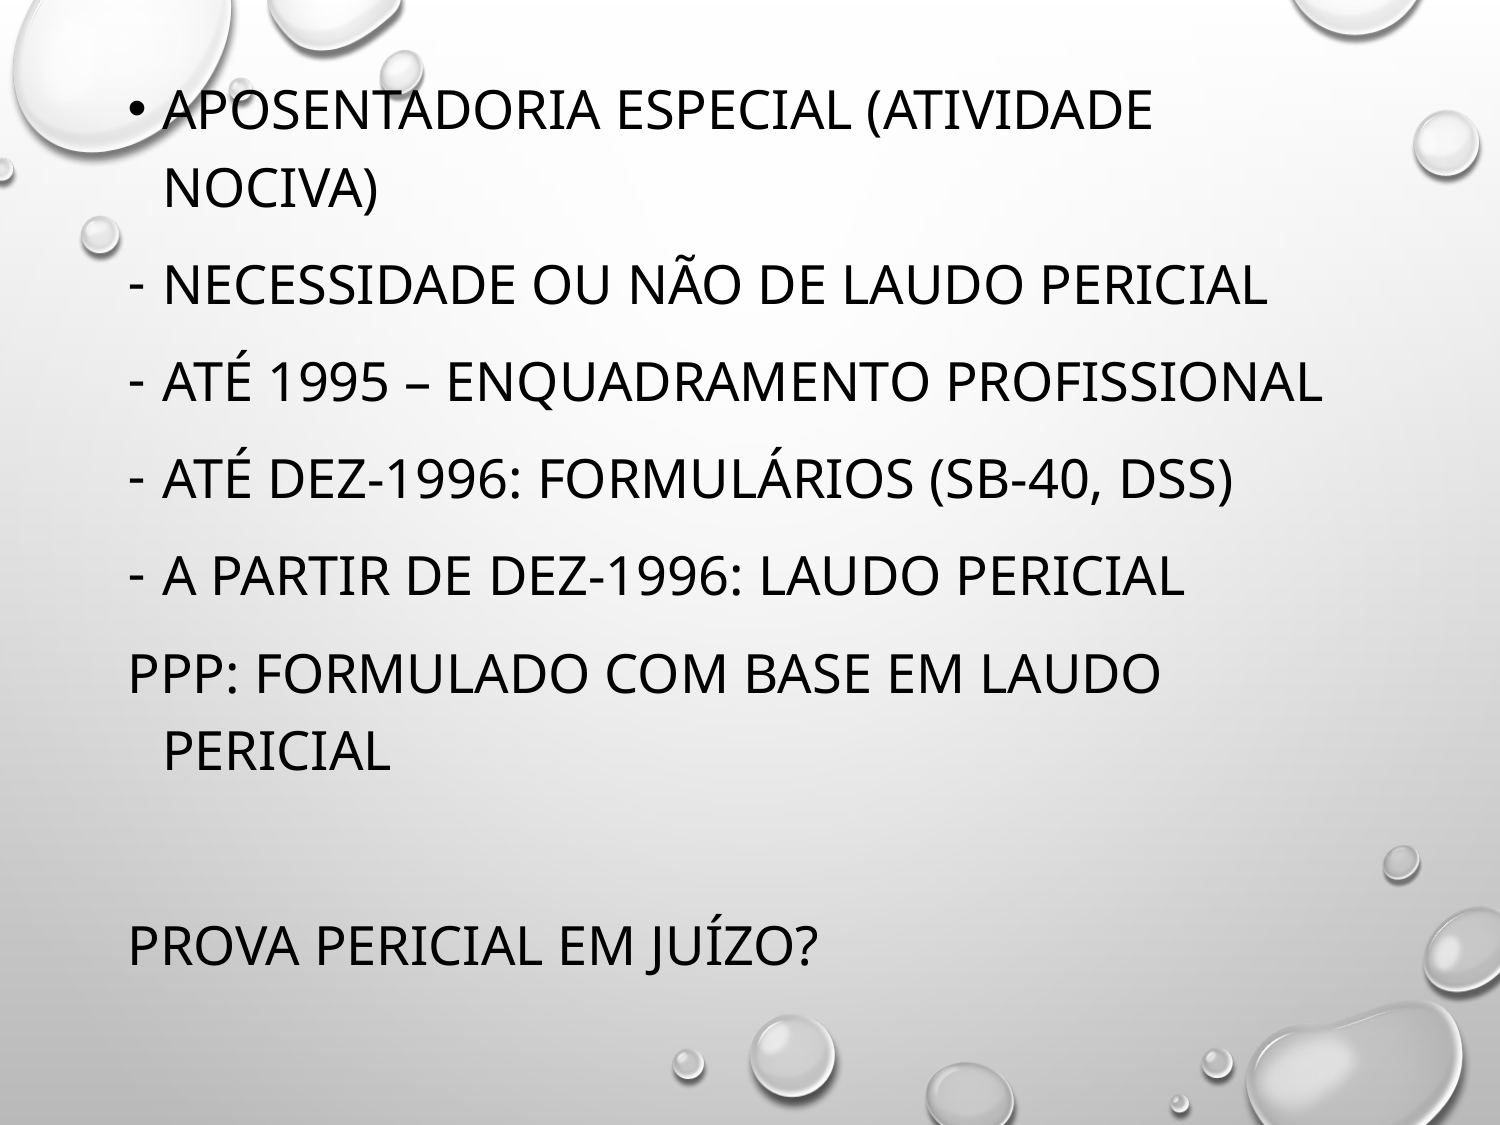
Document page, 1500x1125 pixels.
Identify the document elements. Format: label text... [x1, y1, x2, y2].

list Aposentadoria especial (atividade nociva) Necessidade ou não de laudo pericial Até 1995 – enquadramento profissional Até dez-1996: formulários (SB-40, DSS) A partir de dez-1996: Laudo pericial PPP: formulado com base em laudo pericial Prova pericial em juízo? [112, 54, 1388, 1000]
picture [0, 0, 1500, 1125]
